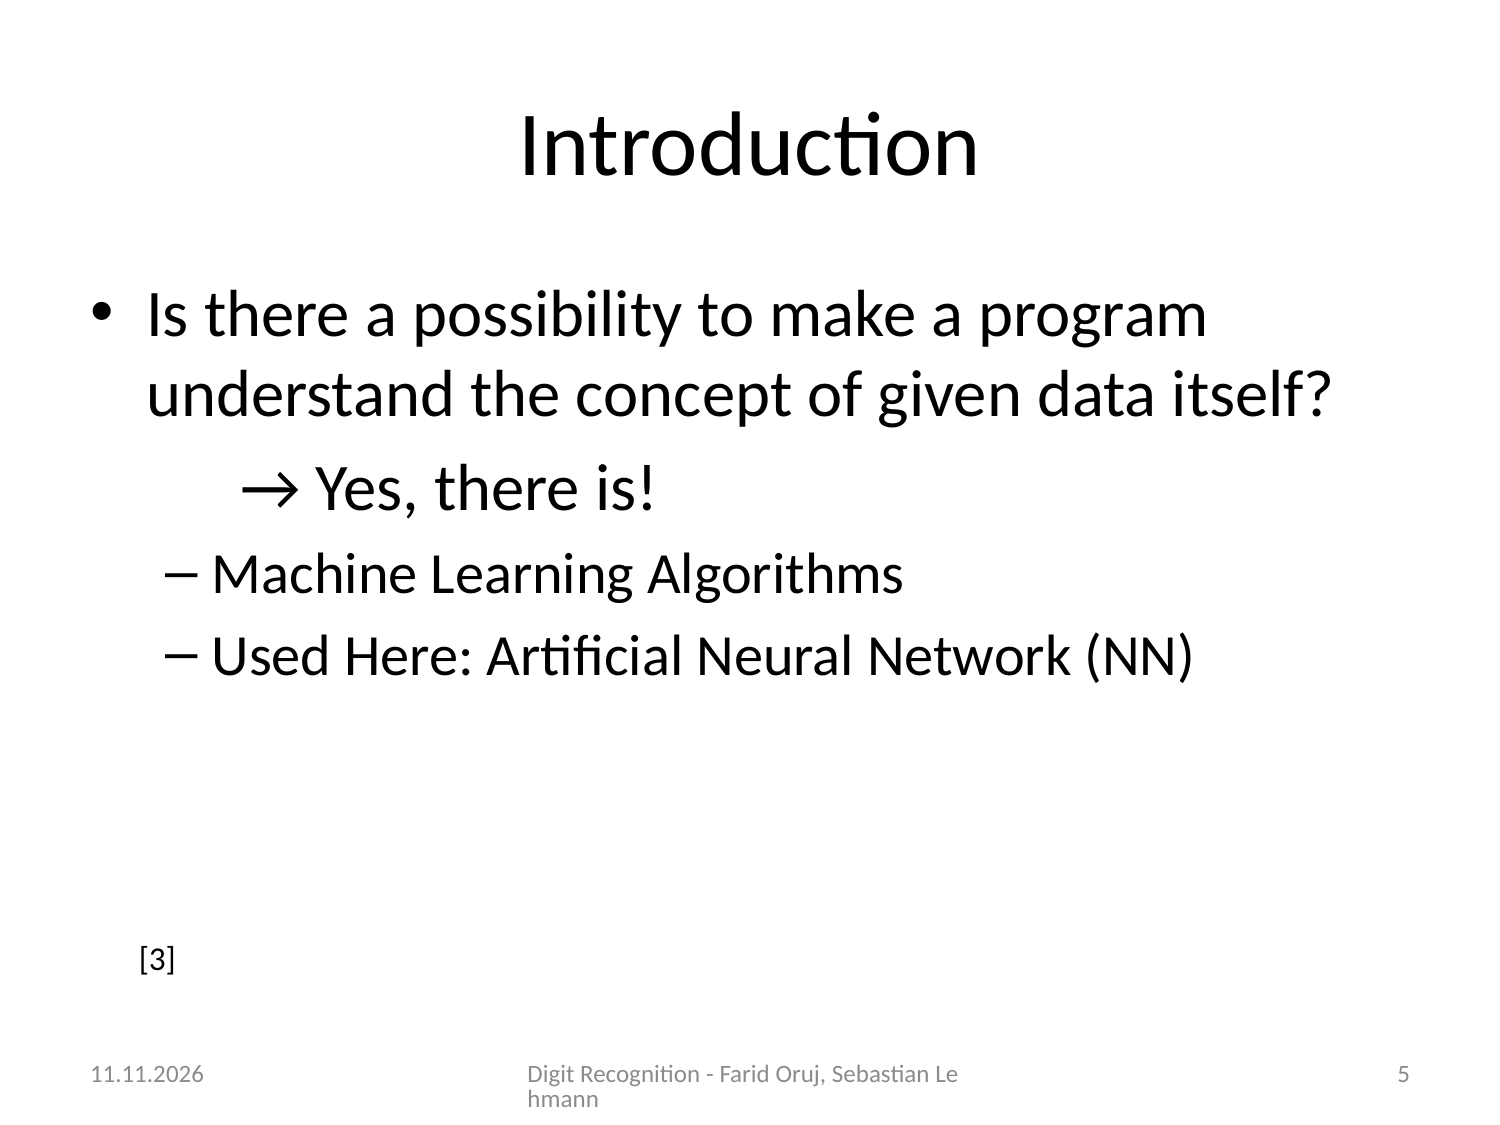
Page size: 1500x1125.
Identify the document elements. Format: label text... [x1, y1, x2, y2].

title Introduction [75, 45, 1425, 233]
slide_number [75, 1042, 425, 1103]
footer Digit Recognition - Farid Oruj, Sebastian Lehmann [512, 1042, 988, 1103]
slide_number 5 [1074, 1042, 1425, 1103]
list Is there a possibility to make a program understand the concept of given data itself? → Yes, there is! Machine Learning Algorithms Used Here: Artificial Neural Network (NN) [75, 262, 1425, 1005]
text_box [3] [123, 930, 1376, 985]
